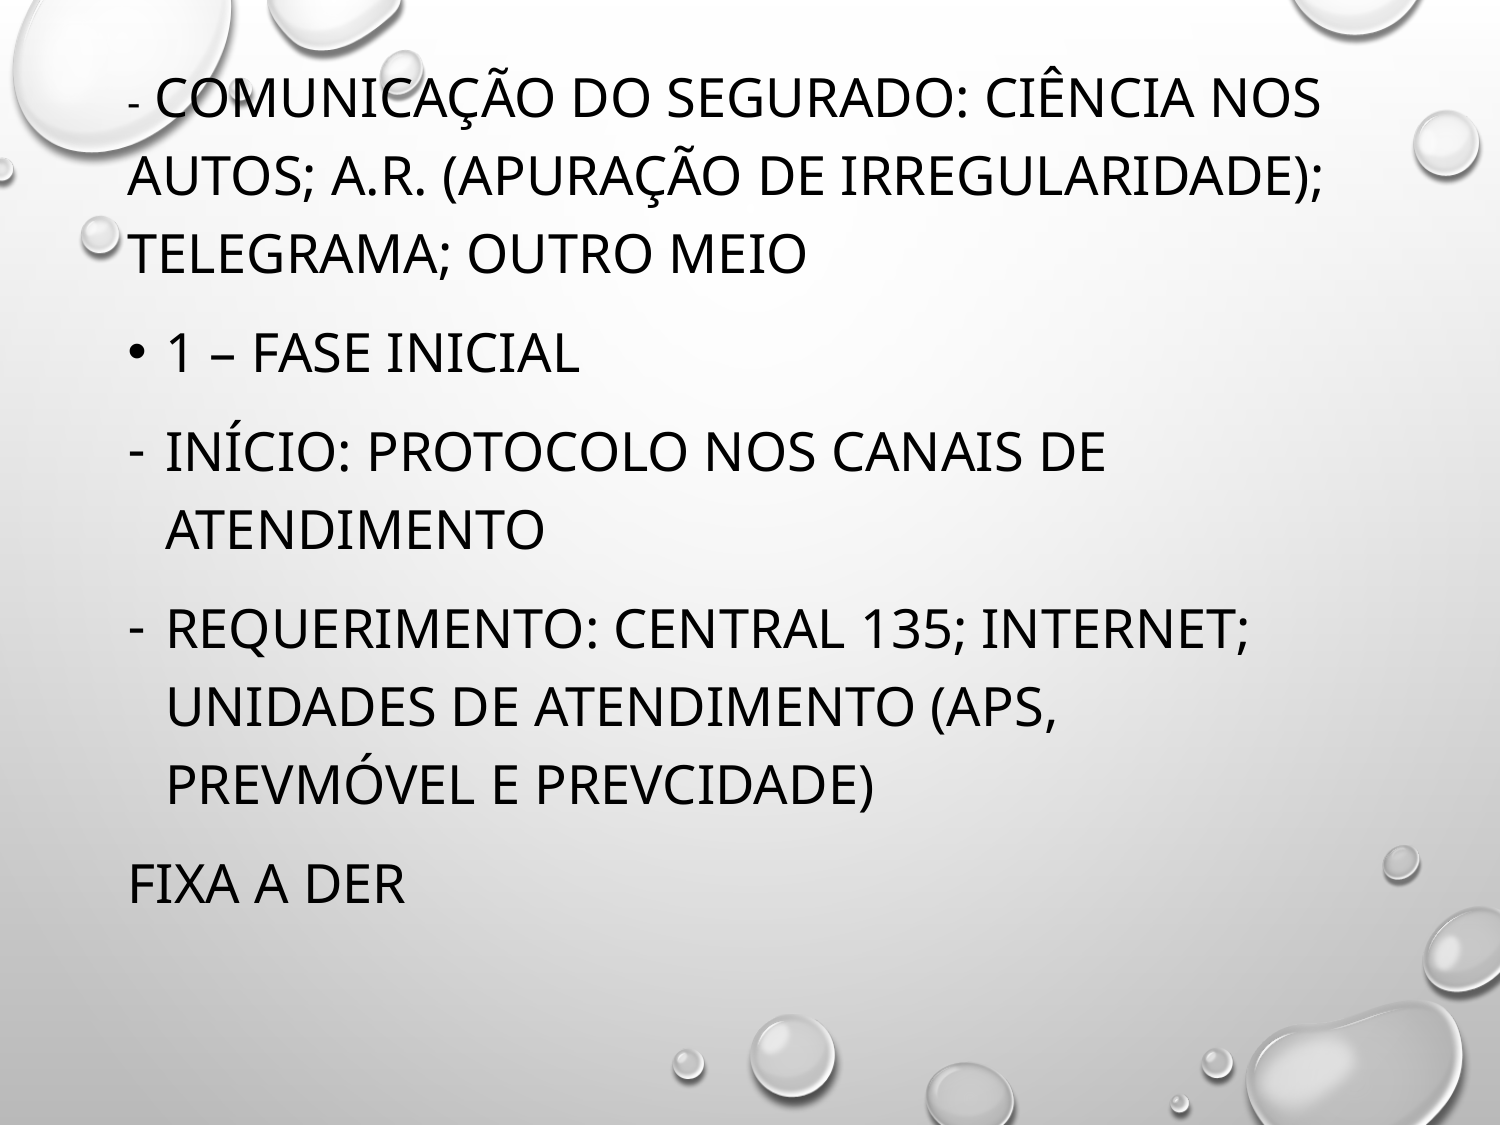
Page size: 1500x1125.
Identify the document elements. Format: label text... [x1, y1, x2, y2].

list - Comunicação do segurado: ciência nos autos; A.R. (apuração de irregularidade); Telegrama; outro meio 1 – FASE INICIAL Início: Protocolo nos canais de atendimento Requerimento: Central 135; Internet; Unidades de Atendimento (APS, PREVmóvel e PREVcidade) Fixa a DER [112, 42, 1388, 1000]
picture [0, 0, 1500, 1125]
